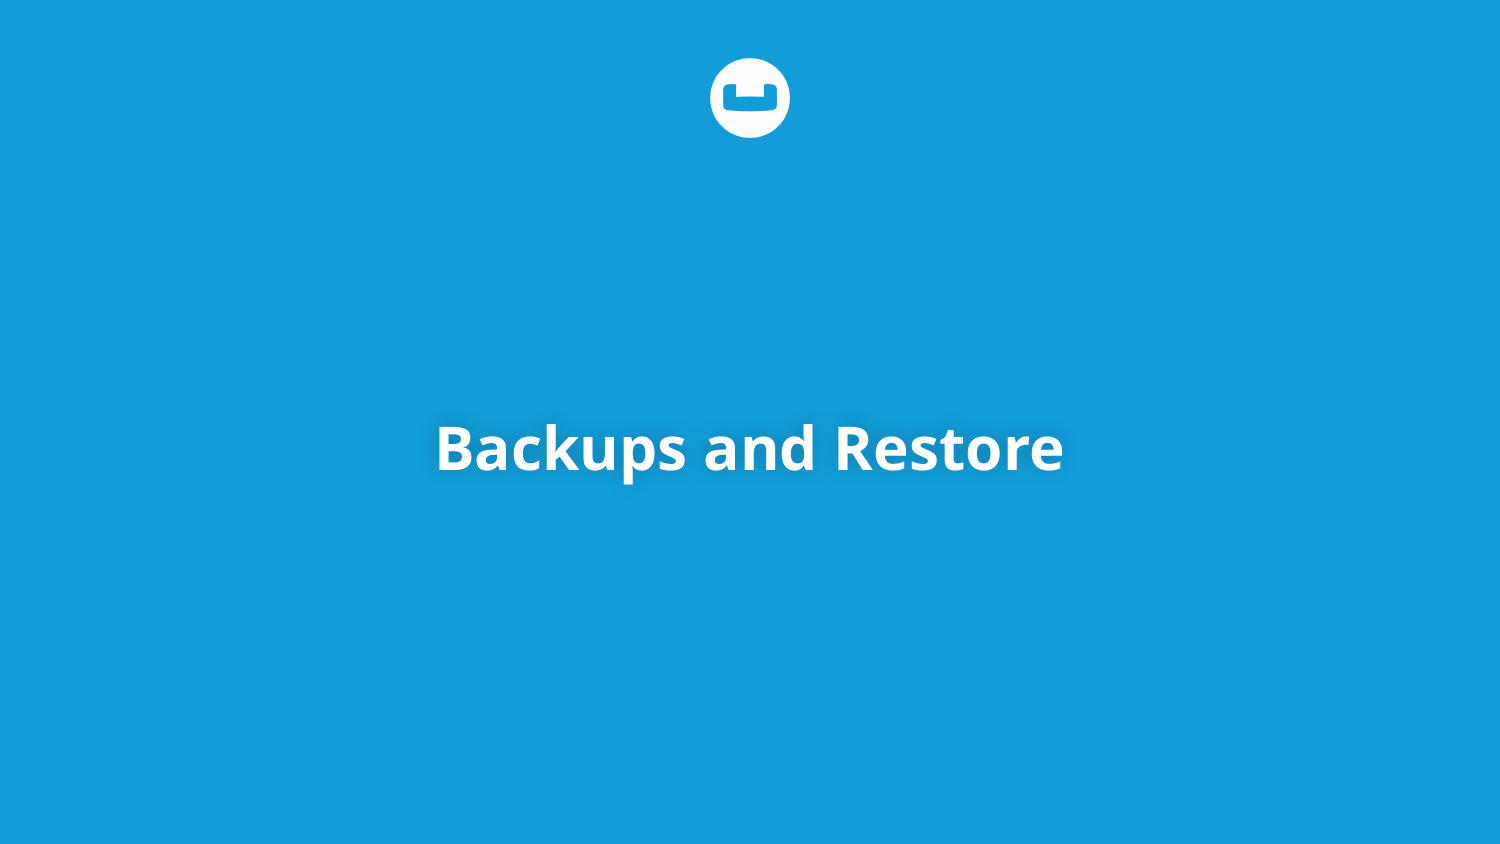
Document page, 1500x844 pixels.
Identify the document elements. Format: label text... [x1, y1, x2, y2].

title Backups and Restore [112, 308, 1388, 490]
picture [709, 57, 791, 139]
picture [93, 289, 1407, 508]
